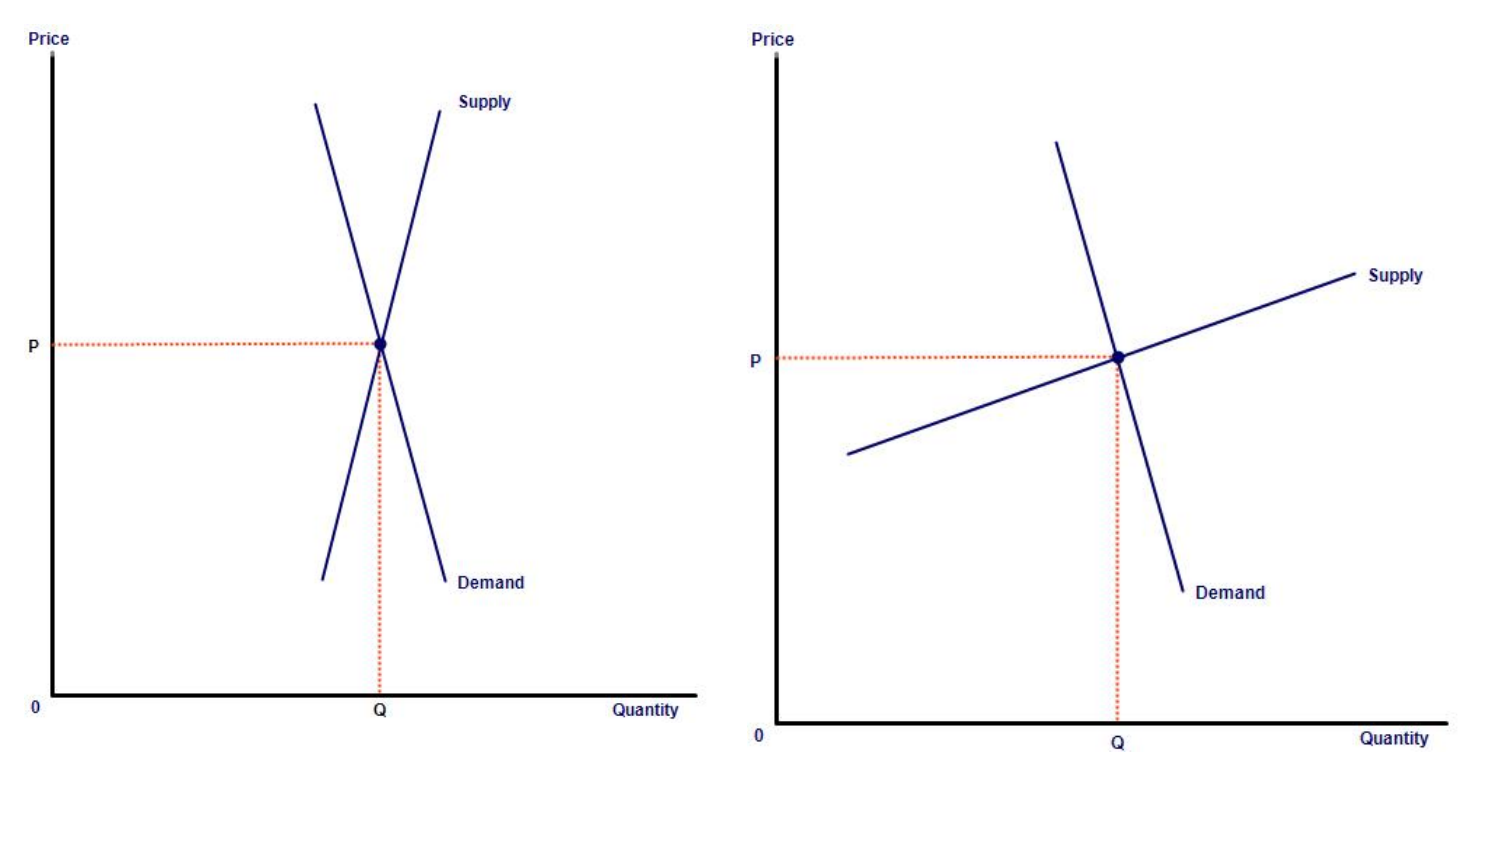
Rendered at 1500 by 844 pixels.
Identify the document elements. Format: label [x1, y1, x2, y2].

picture [24, 24, 724, 724]
picture [747, 24, 1476, 753]
